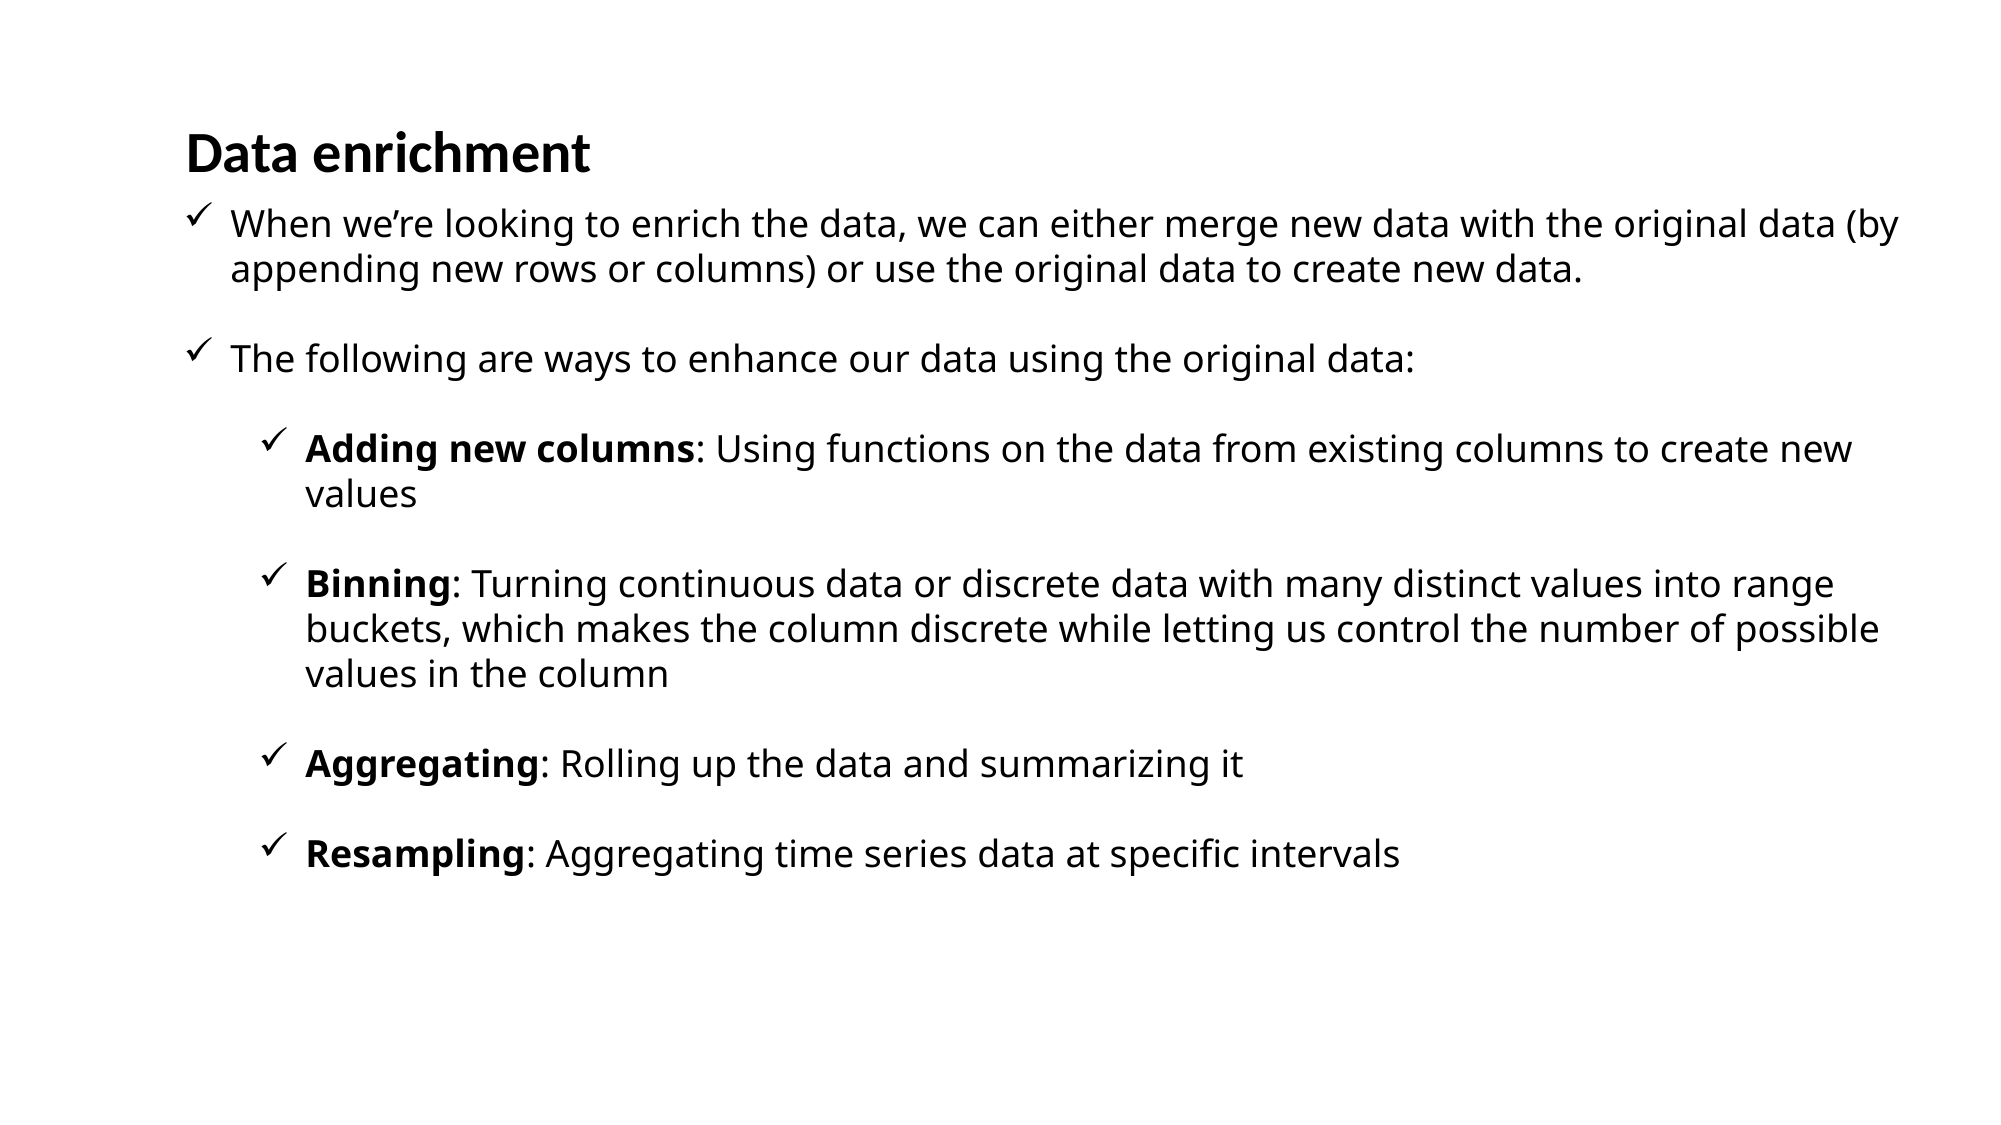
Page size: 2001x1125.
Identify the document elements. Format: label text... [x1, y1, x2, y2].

text_box When we’re looking to enrich the data, we can either merge new data with the original data (by appending new rows or columns) or use the original data to create new data. The following are ways to enhance our data using the original data: Adding new columns: Using functions on the data from existing columns to create new values Binning: Turning continuous data or discrete data with many distinct values into range buckets, which makes the column discrete while letting us control the number of possible values in the column Aggregating: Rolling up the data and summarizing it Resampling: Aggregating time series data at specific intervals [168, 192, 1964, 883]
text_box Data enrichment [171, 106, 607, 192]
